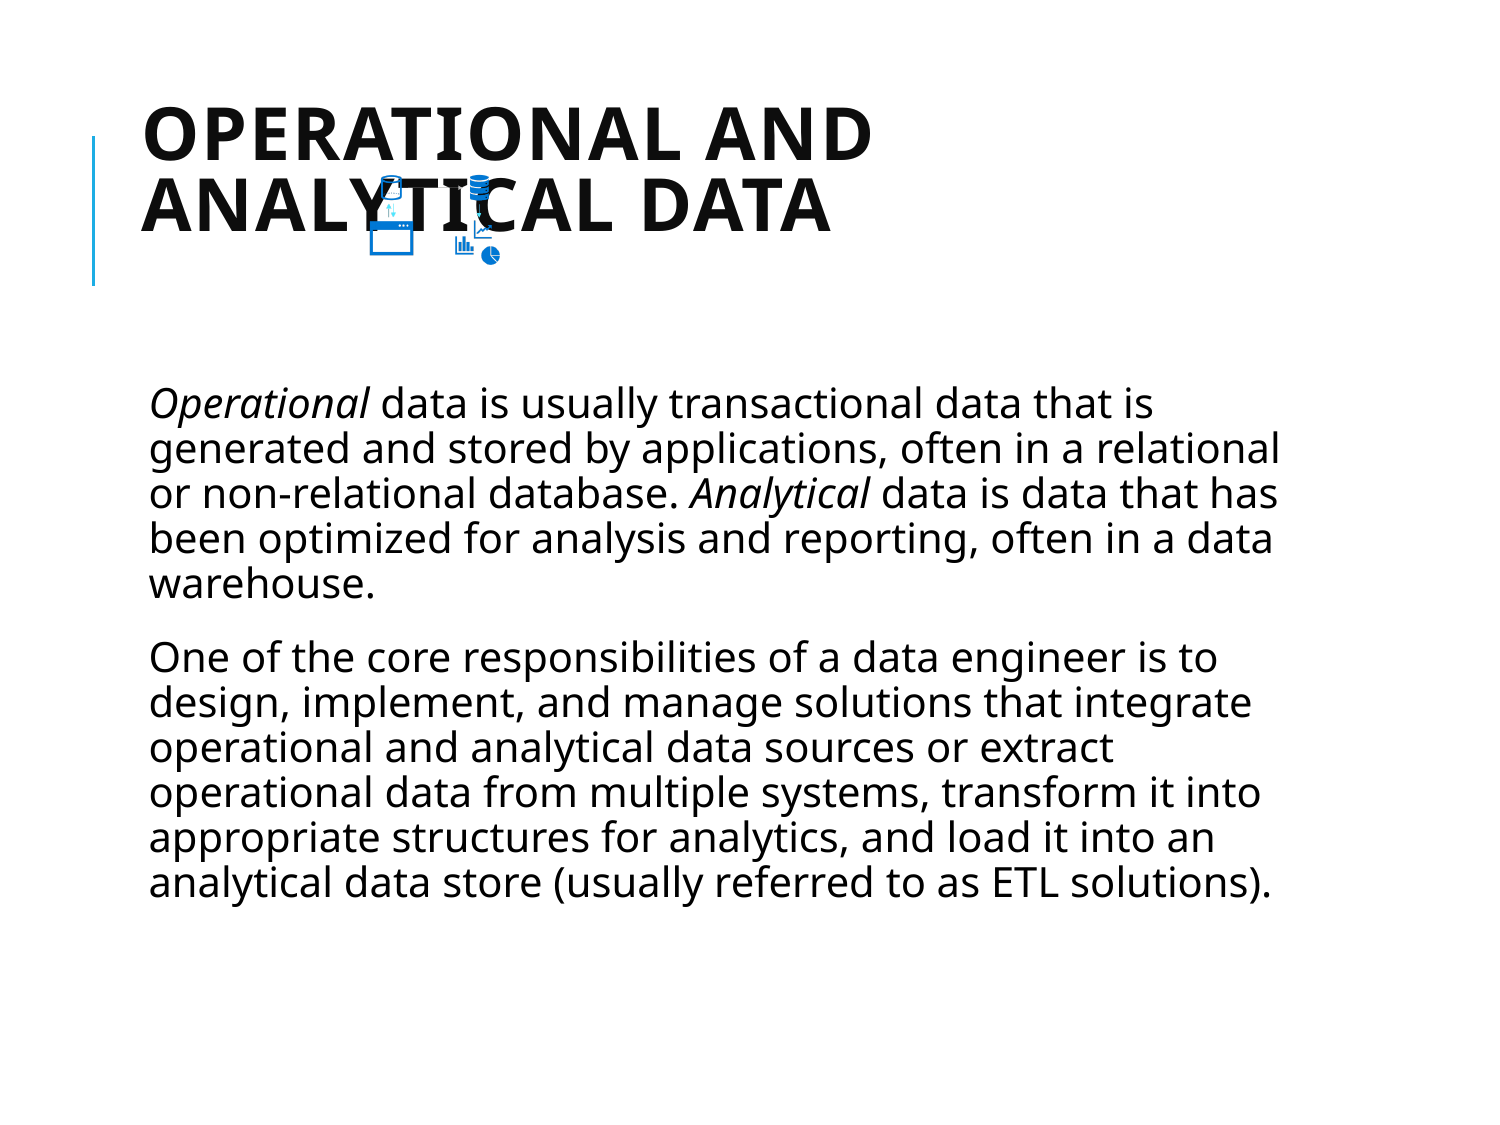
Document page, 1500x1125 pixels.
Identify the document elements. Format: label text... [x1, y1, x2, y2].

picture [365, 171, 502, 267]
list Operational data is usually transactional data that is generated and stored by applications, often in a relational or non-relational database. Analytical data is data that has been optimized for analysis and reporting, often in a data warehouse. One of the core responsibilities of a data engineer is to design, implement, and manage solutions that integrate operational and analytical data sources or extract operational data from multiple systems, transform it into appropriate structures for analytics, and load it into an analytical data store (usually referred to as ETL solutions). [126, 375, 1322, 1035]
title Operational and analytical data [126, 96, 1322, 342]
